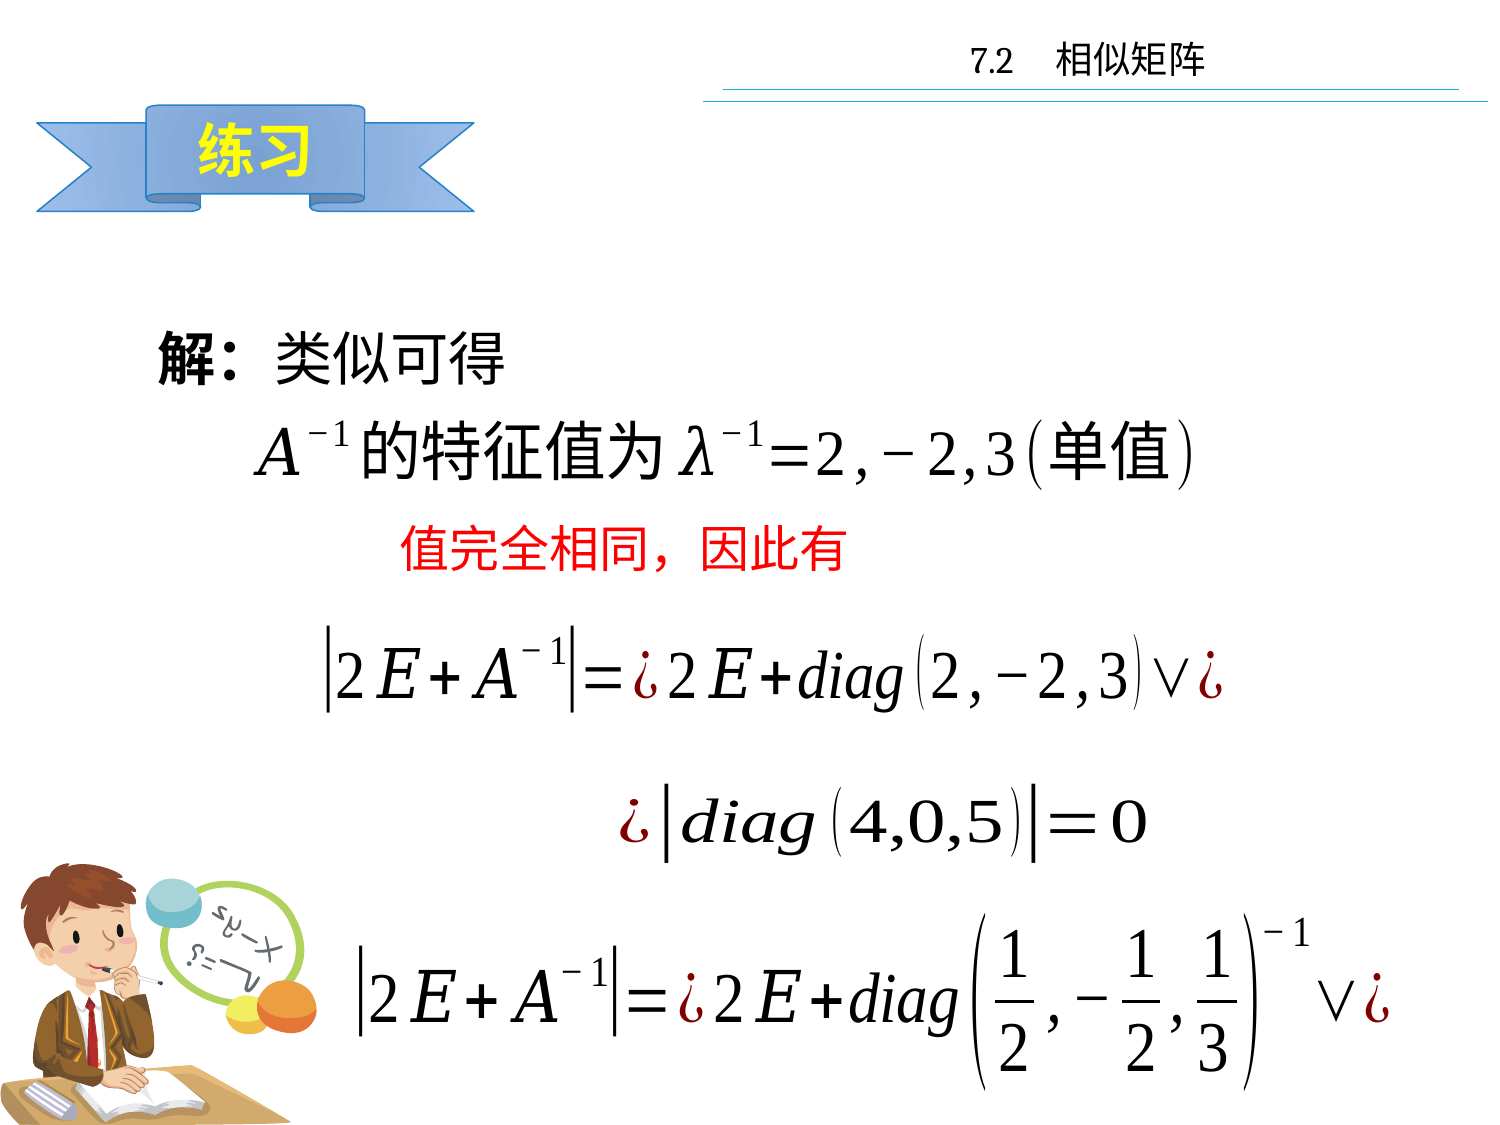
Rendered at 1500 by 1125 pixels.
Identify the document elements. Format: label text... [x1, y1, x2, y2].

text_box 解：类似可得 [142, 314, 857, 400]
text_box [702, 28, 1489, 102]
picture [0, 862, 317, 1125]
text_box 练习 [36, 104, 475, 213]
